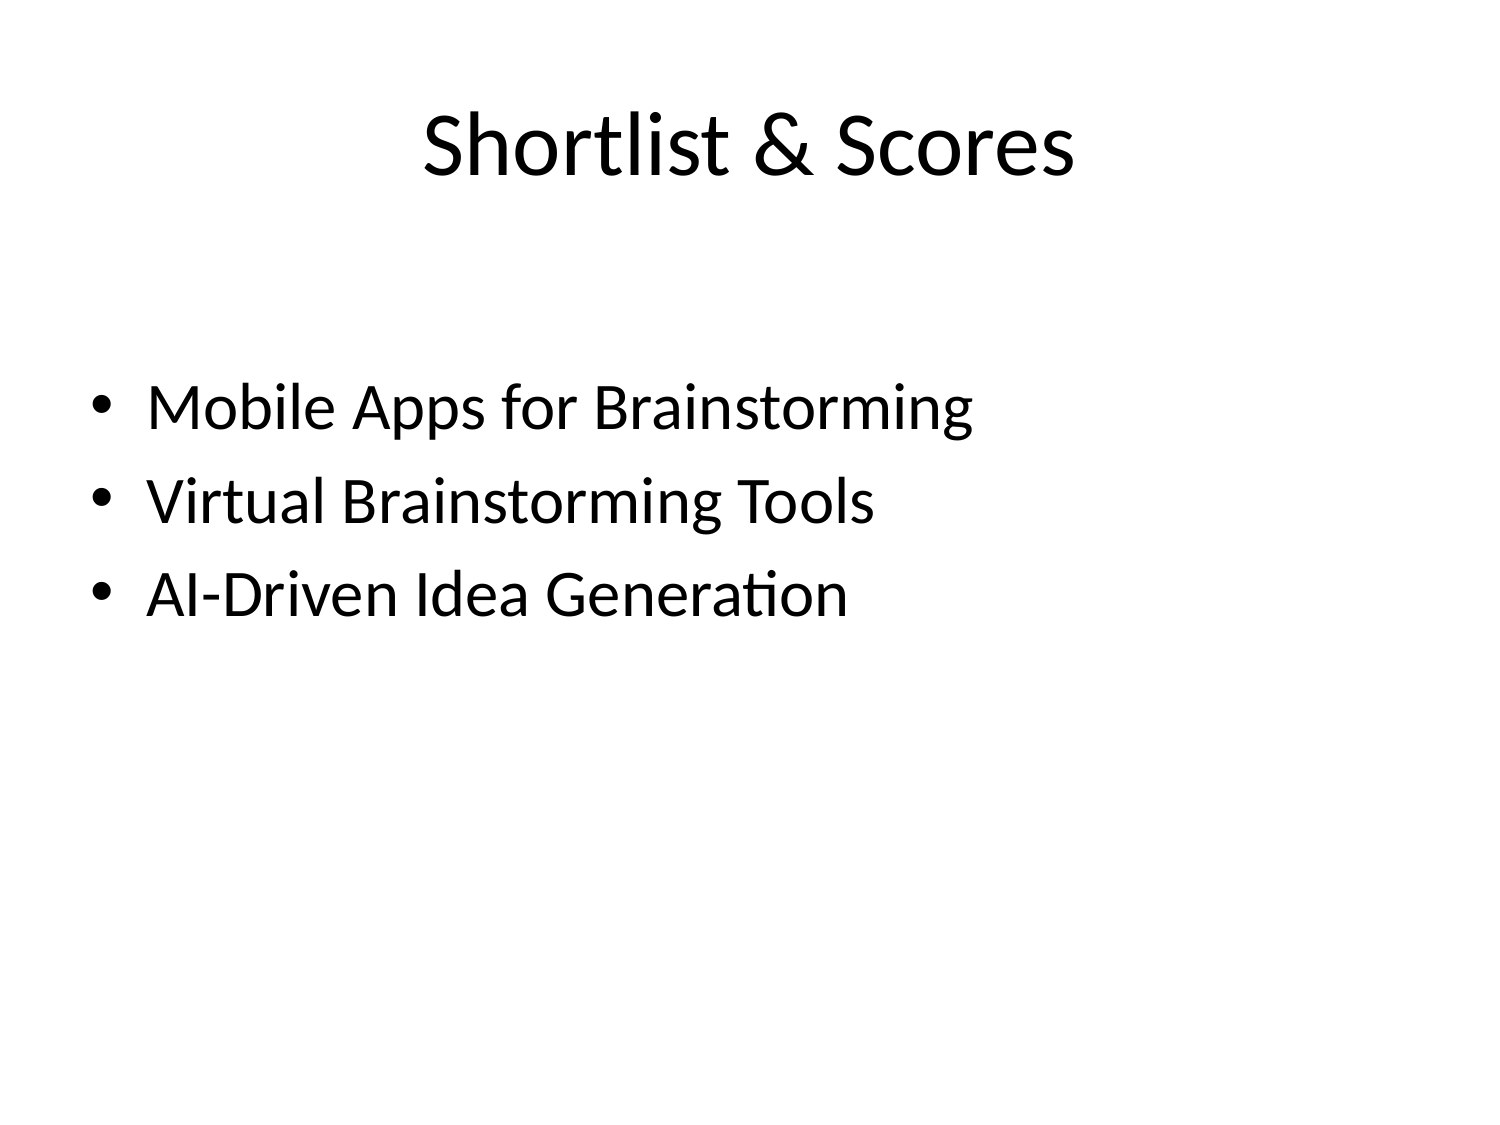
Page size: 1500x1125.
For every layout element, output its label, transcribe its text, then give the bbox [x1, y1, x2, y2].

list Mobile Apps for Brainstorming Virtual Brainstorming Tools AI-Driven Idea Generation [75, 262, 1425, 1005]
title Shortlist & Scores [75, 45, 1425, 233]
